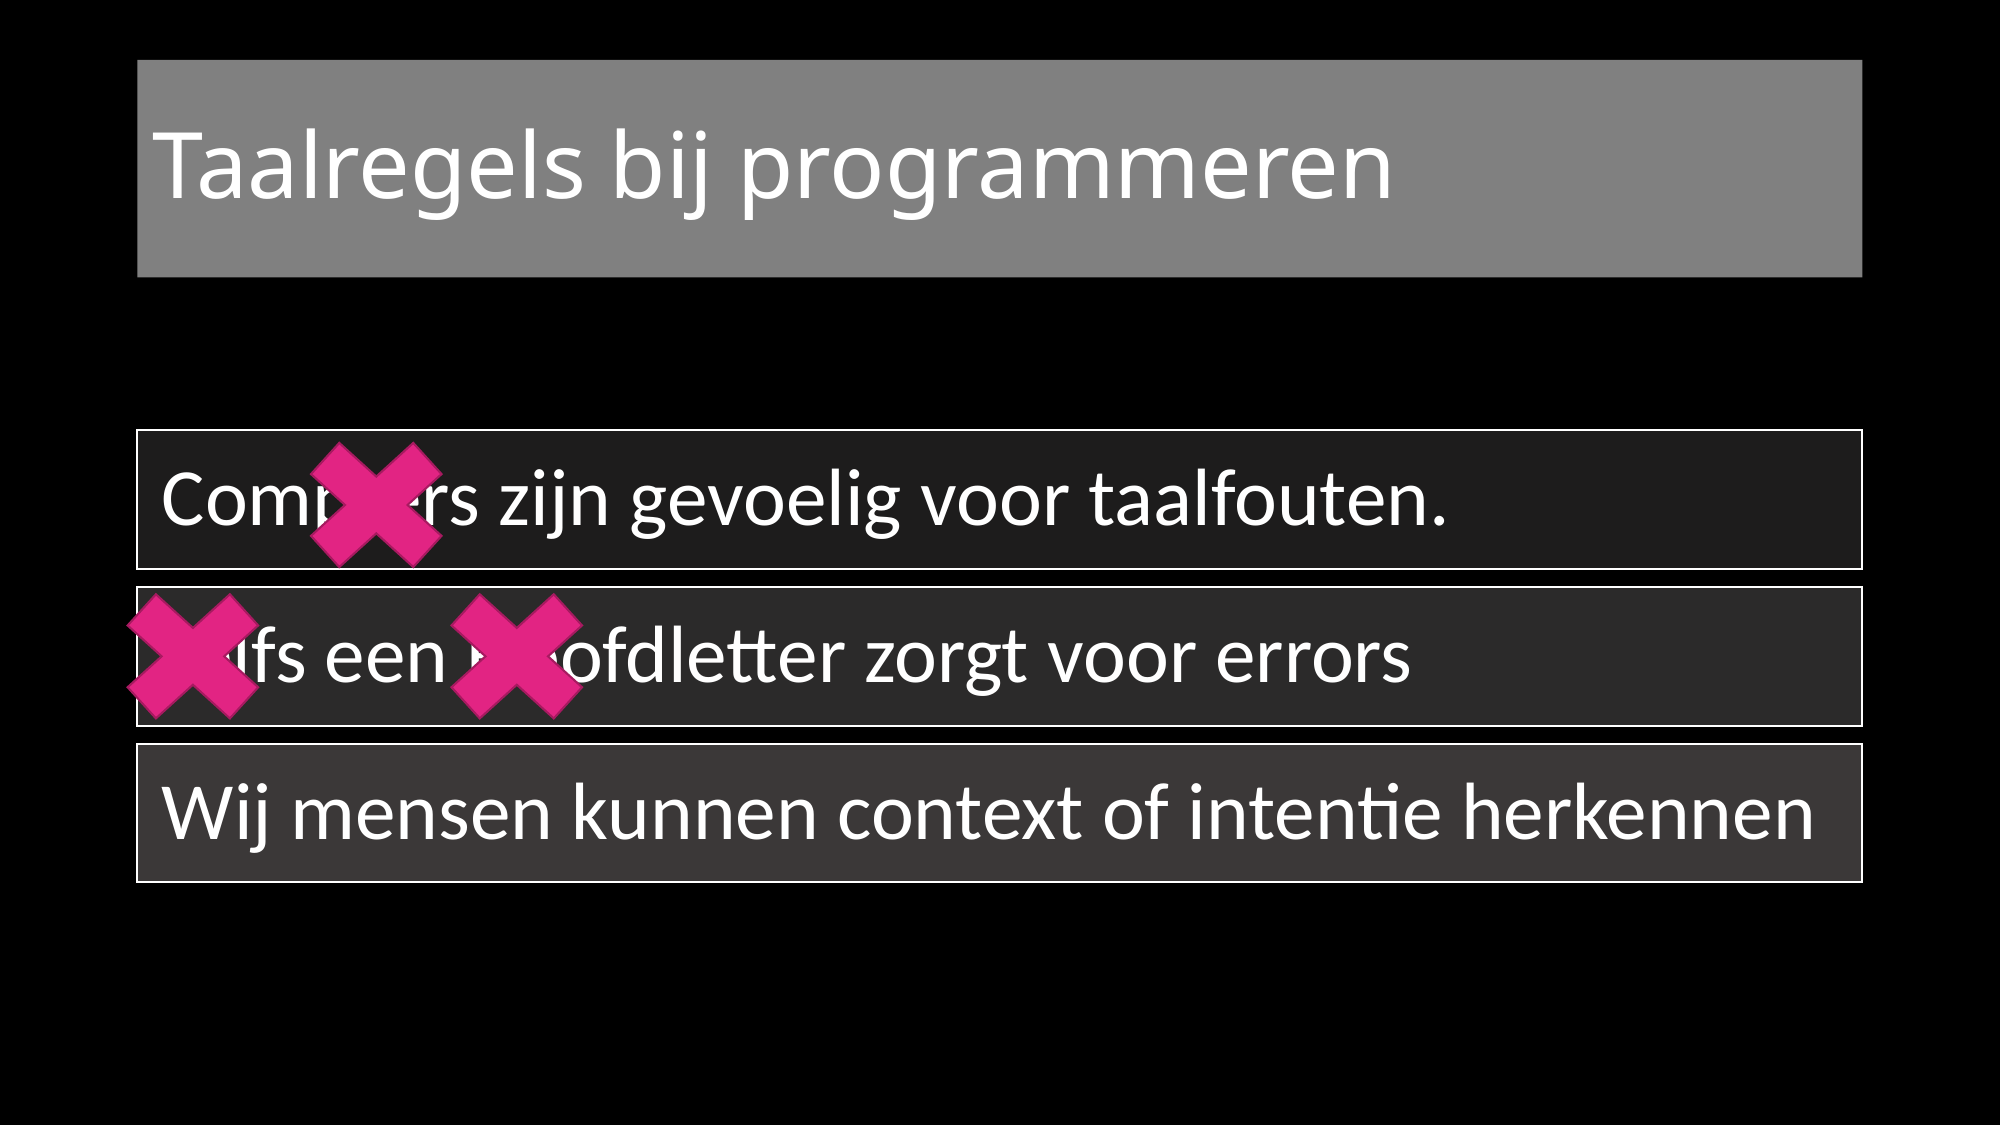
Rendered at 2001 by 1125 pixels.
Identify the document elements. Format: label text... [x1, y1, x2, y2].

text_box [126, 613, 137, 636]
title Taalregels bij programmeren [137, 59, 1863, 278]
text_box [126, 677, 137, 700]
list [137, 299, 1863, 1014]
